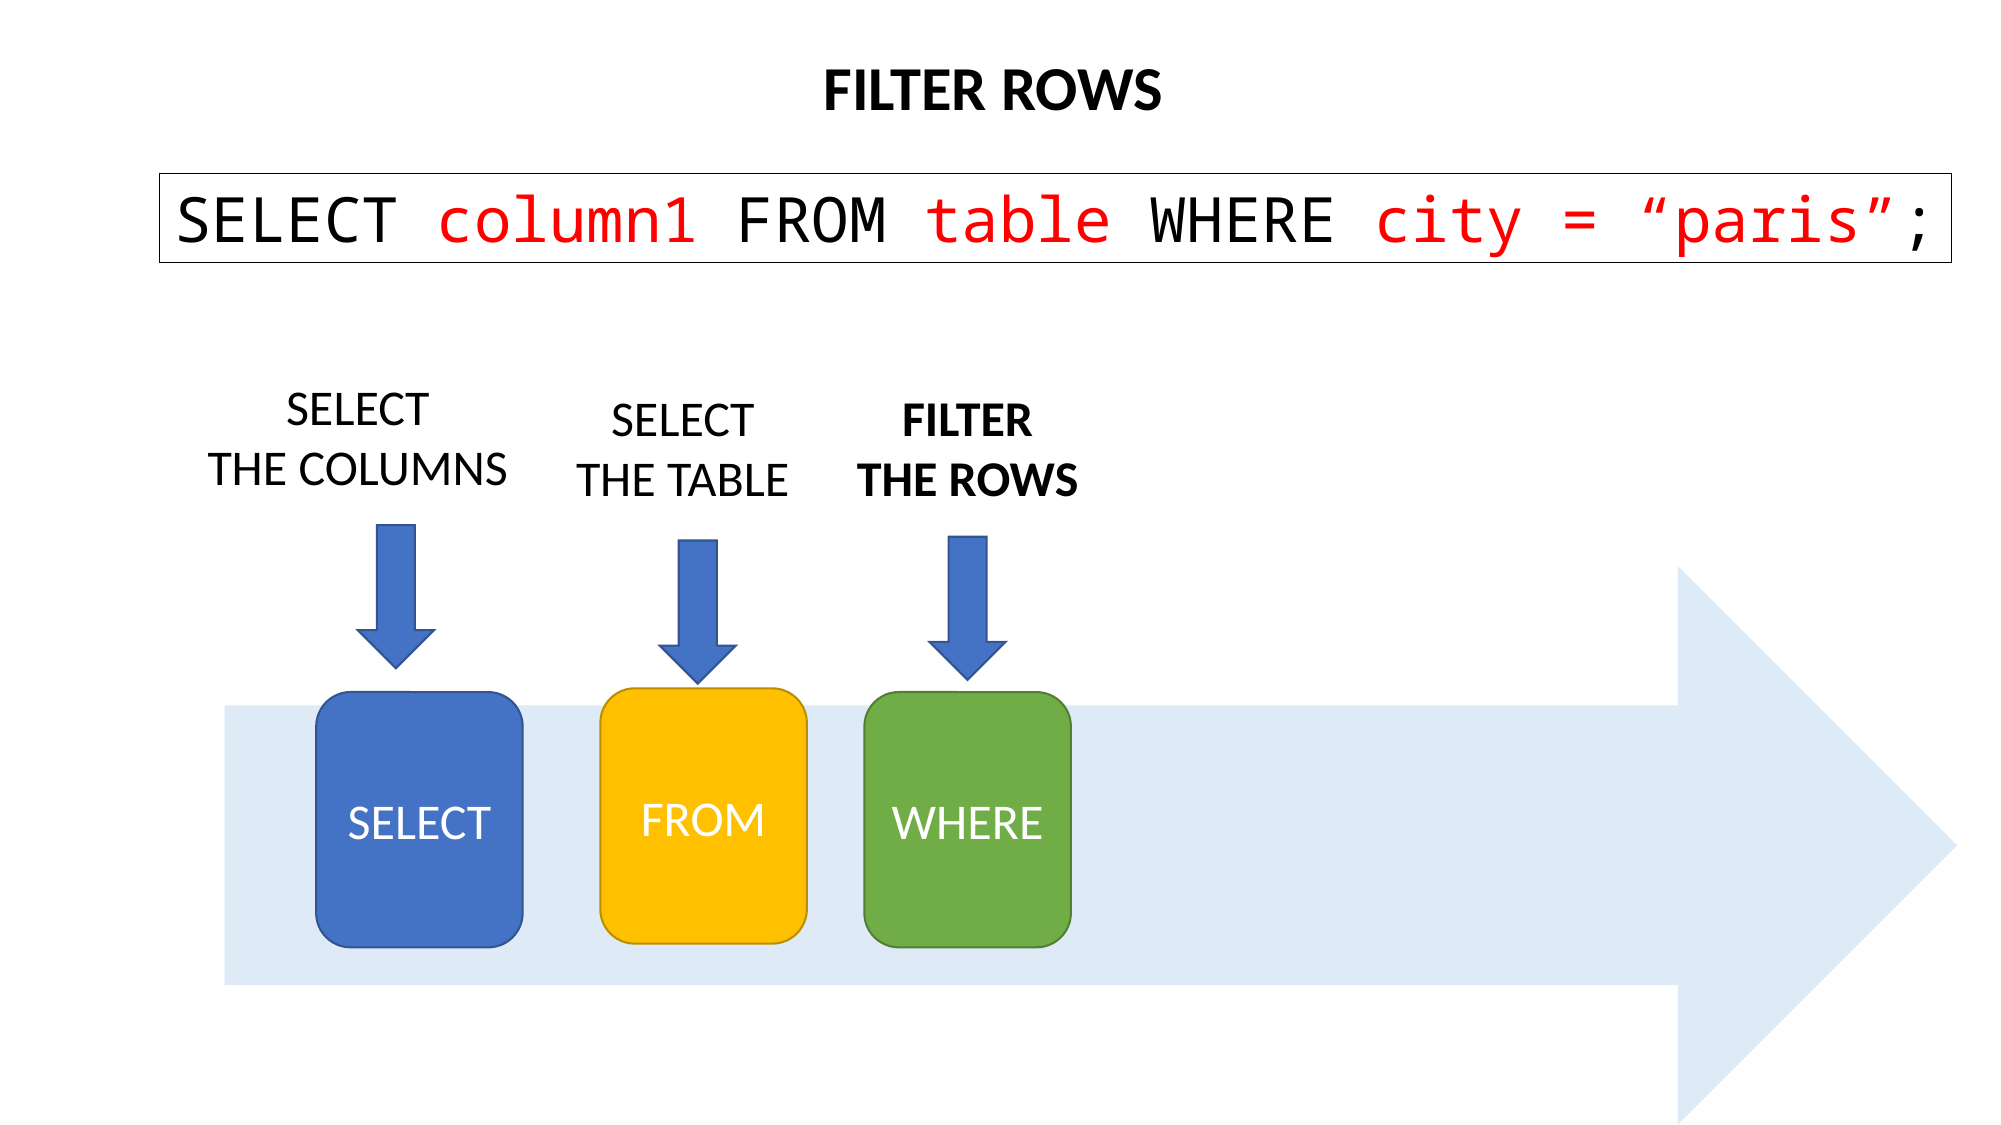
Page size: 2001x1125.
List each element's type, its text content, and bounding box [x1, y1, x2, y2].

text_box [657, 539, 739, 686]
text_box [355, 524, 437, 670]
text_box SELECT column1 FROM table WHERE city = “paris”; [159, 173, 1952, 263]
text_box FROM [599, 687, 808, 945]
text_box [927, 535, 1009, 682]
text_box SELECT [315, 690, 524, 949]
text_box FILTER THE ROWS [841, 379, 1094, 514]
text_box [223, 563, 1959, 1125]
text_box SELECT THE TABLE [561, 379, 805, 514]
text_box WHERE [863, 690, 1072, 949]
text_box SELECT THE COLUMNS [192, 367, 523, 503]
text_box FILTER ROWS [808, 40, 1179, 131]
